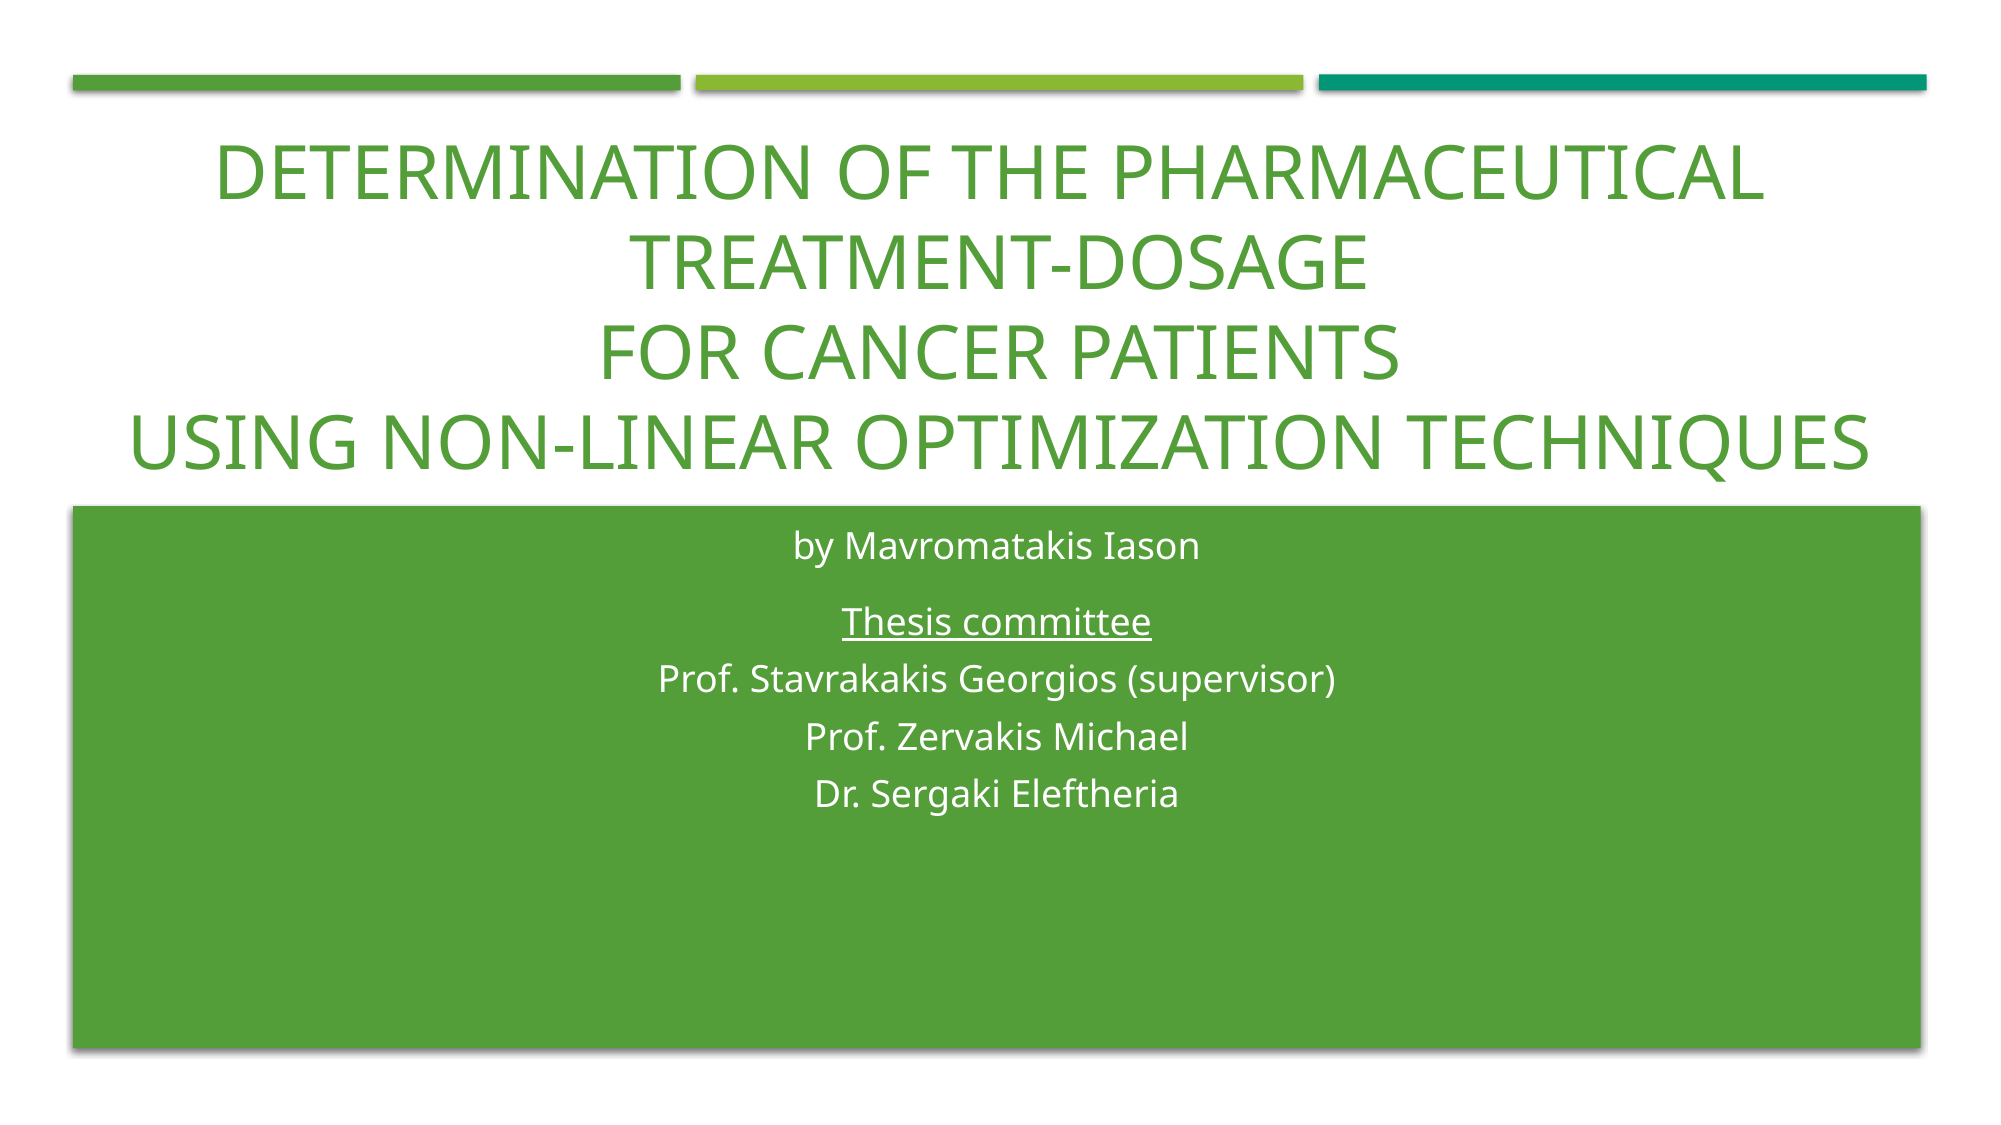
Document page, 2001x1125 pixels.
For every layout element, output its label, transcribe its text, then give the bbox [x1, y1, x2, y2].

subtitle by Mavromatakis Iason Thesis committee Prof. Stavrakakis Georgios (supervisor) Prof. Zervakis Michael Dr. Sergaki Eleftheria [95, 514, 1899, 835]
title Determination of the Pharmaceutical Treatment-Dosage for Cancer Patients using Non-Linear Optimization Techniques [0, 79, 2000, 493]
